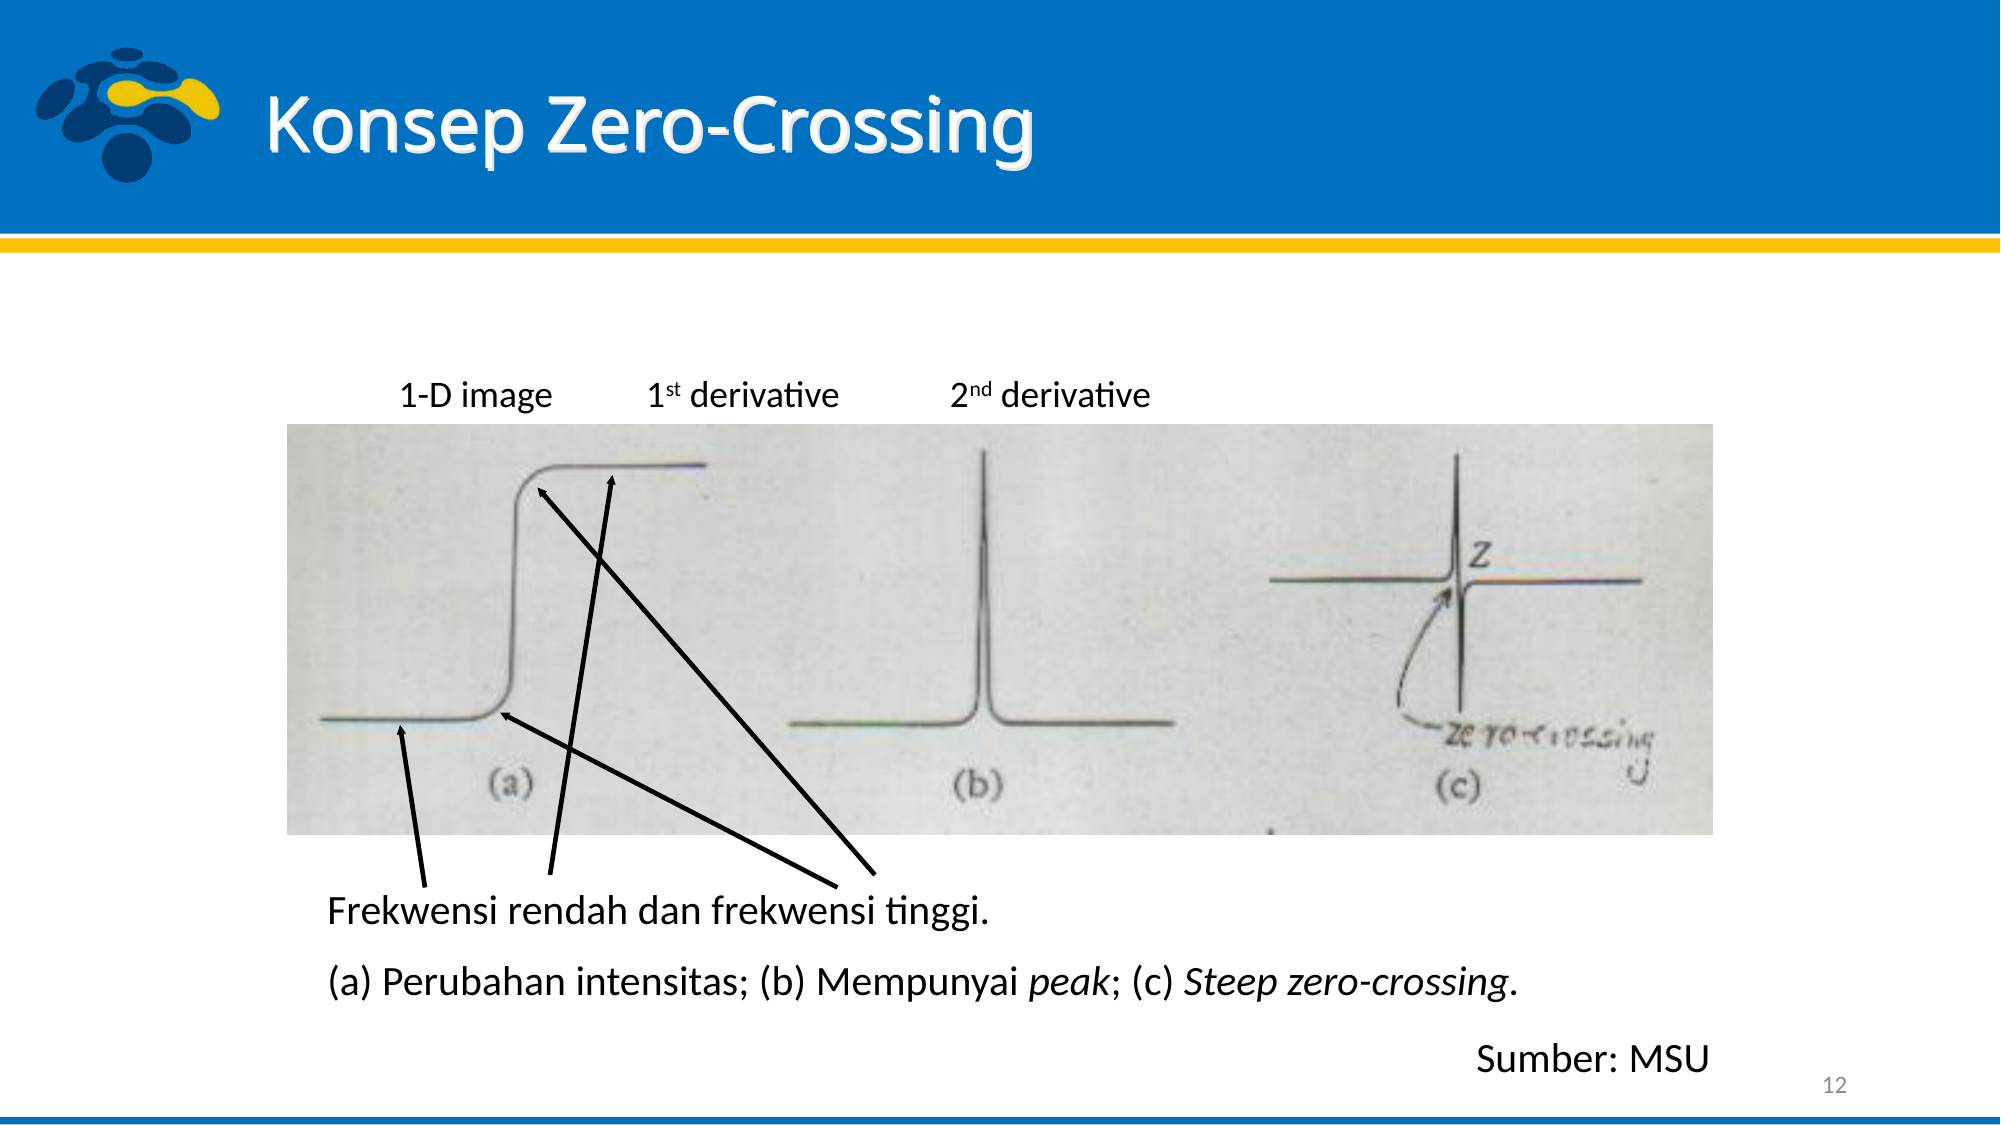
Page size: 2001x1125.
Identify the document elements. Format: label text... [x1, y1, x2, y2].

slide_number 12 [1412, 1053, 1863, 1114]
text_box Sumber: MSU [1461, 1023, 1762, 1088]
text_box 1-D image 1st derivative 2nd derivative [350, 362, 1675, 423]
picture [32, 42, 222, 187]
text_box Frekwensi rendah dan frekwensi tinggi. (a) Perubahan intensitas; (b) Mempunyai peak; (c) Steep zero-crossing. [312, 875, 1725, 1011]
picture [287, 424, 1713, 835]
title Konsep Zero-Crossing [248, 70, 1249, 183]
